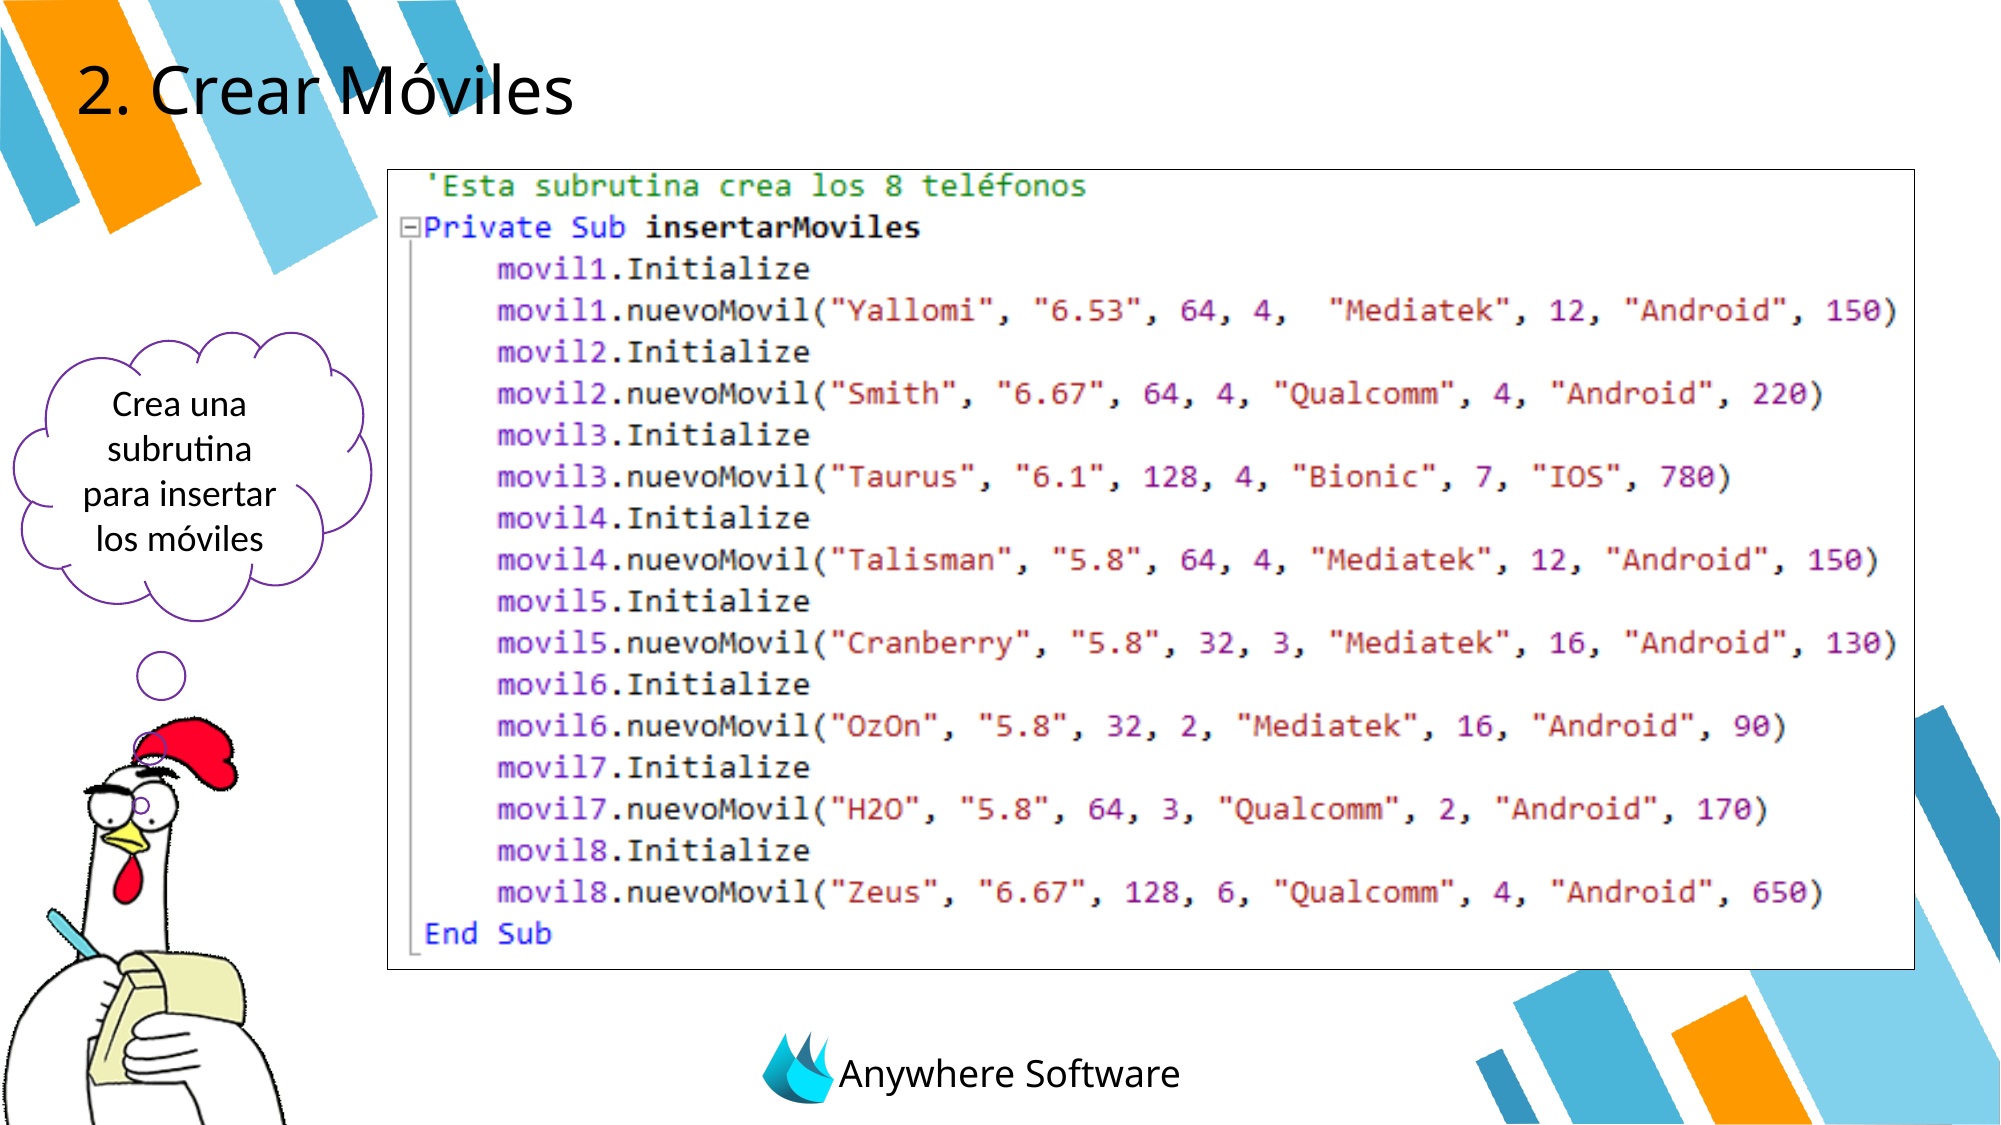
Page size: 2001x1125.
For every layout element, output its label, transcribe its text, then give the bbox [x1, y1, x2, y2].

text_box Crea una subrutina para insertar los móviles [12, 331, 373, 623]
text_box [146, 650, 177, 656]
title 2. Crear Móviles [61, 22, 1863, 165]
picture [0, 0, 2000, 1125]
